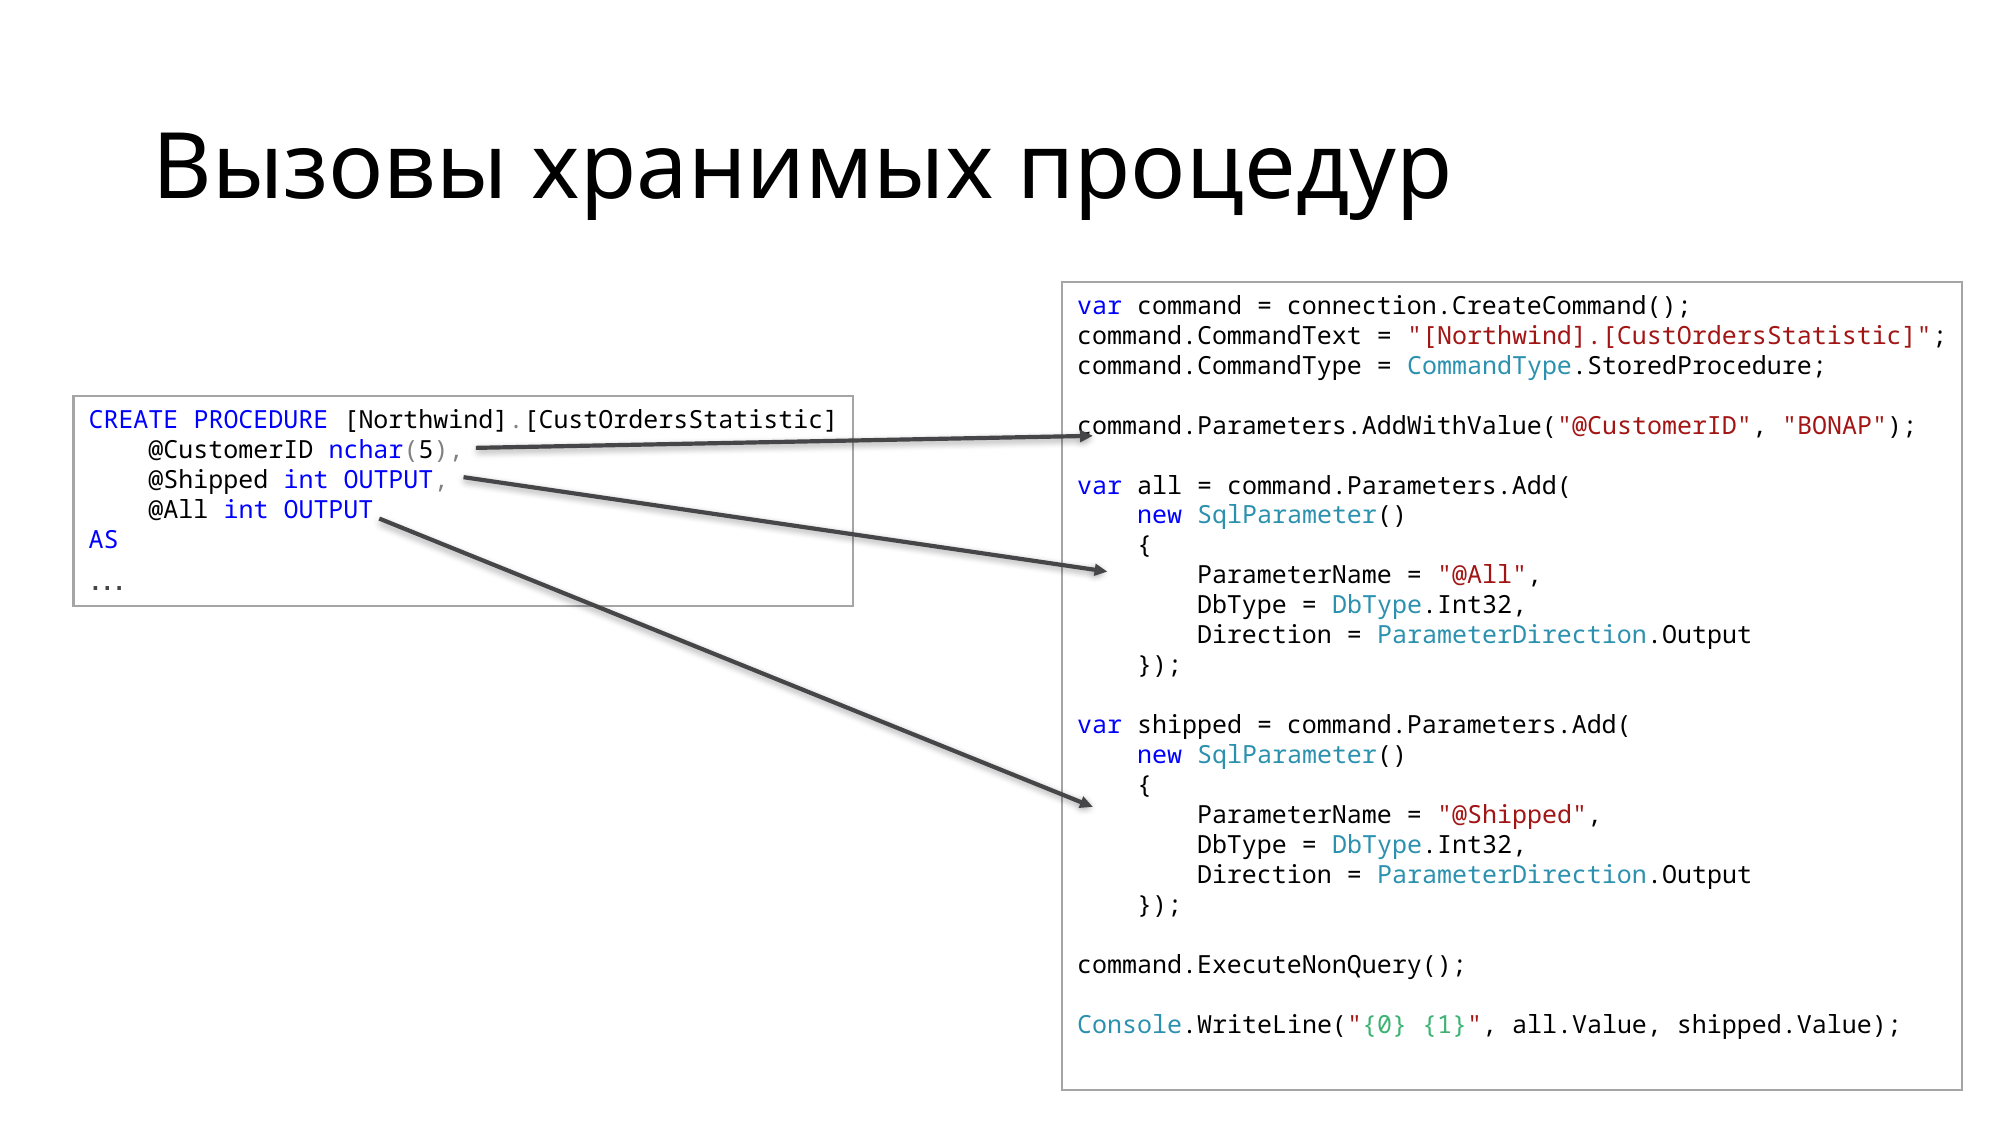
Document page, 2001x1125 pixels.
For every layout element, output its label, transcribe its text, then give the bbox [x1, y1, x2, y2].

title Вызовы хранимых процедур [137, 59, 1863, 278]
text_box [475, 435, 1093, 448]
text_box CREATE PROCEDURE [Northwind].[CustOrdersStatistic] @CustomerID nchar(5), @Shipped int OUTPUT, @All int OUTPUT AS … [72, 395, 854, 607]
text_box var command = connection.CreateCommand(); command.CommandText = "[Northwind].[CustOrdersStatistic]"; command.CommandType = CommandType.StoredProcedure; command.Parameters.AddWithValue("@CustomerID", "BONAP"); var all = command.Parameters.Add( new SqlParameter() { ParameterName = "@All", DbType = DbType.Int32, Direction = ParameterDirection.Output }); var shipped = command.Parameters.Add( new SqlParameter() { ParameterName = "@Shipped", DbType = DbType.Int32, Direction = ParameterDirection.Output }); command.ExecuteNonQuery(); Console.WriteLine("{0} {1}", all.Value, shipped.Value); [1061, 281, 1963, 1091]
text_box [379, 518, 1093, 807]
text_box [463, 477, 1108, 572]
